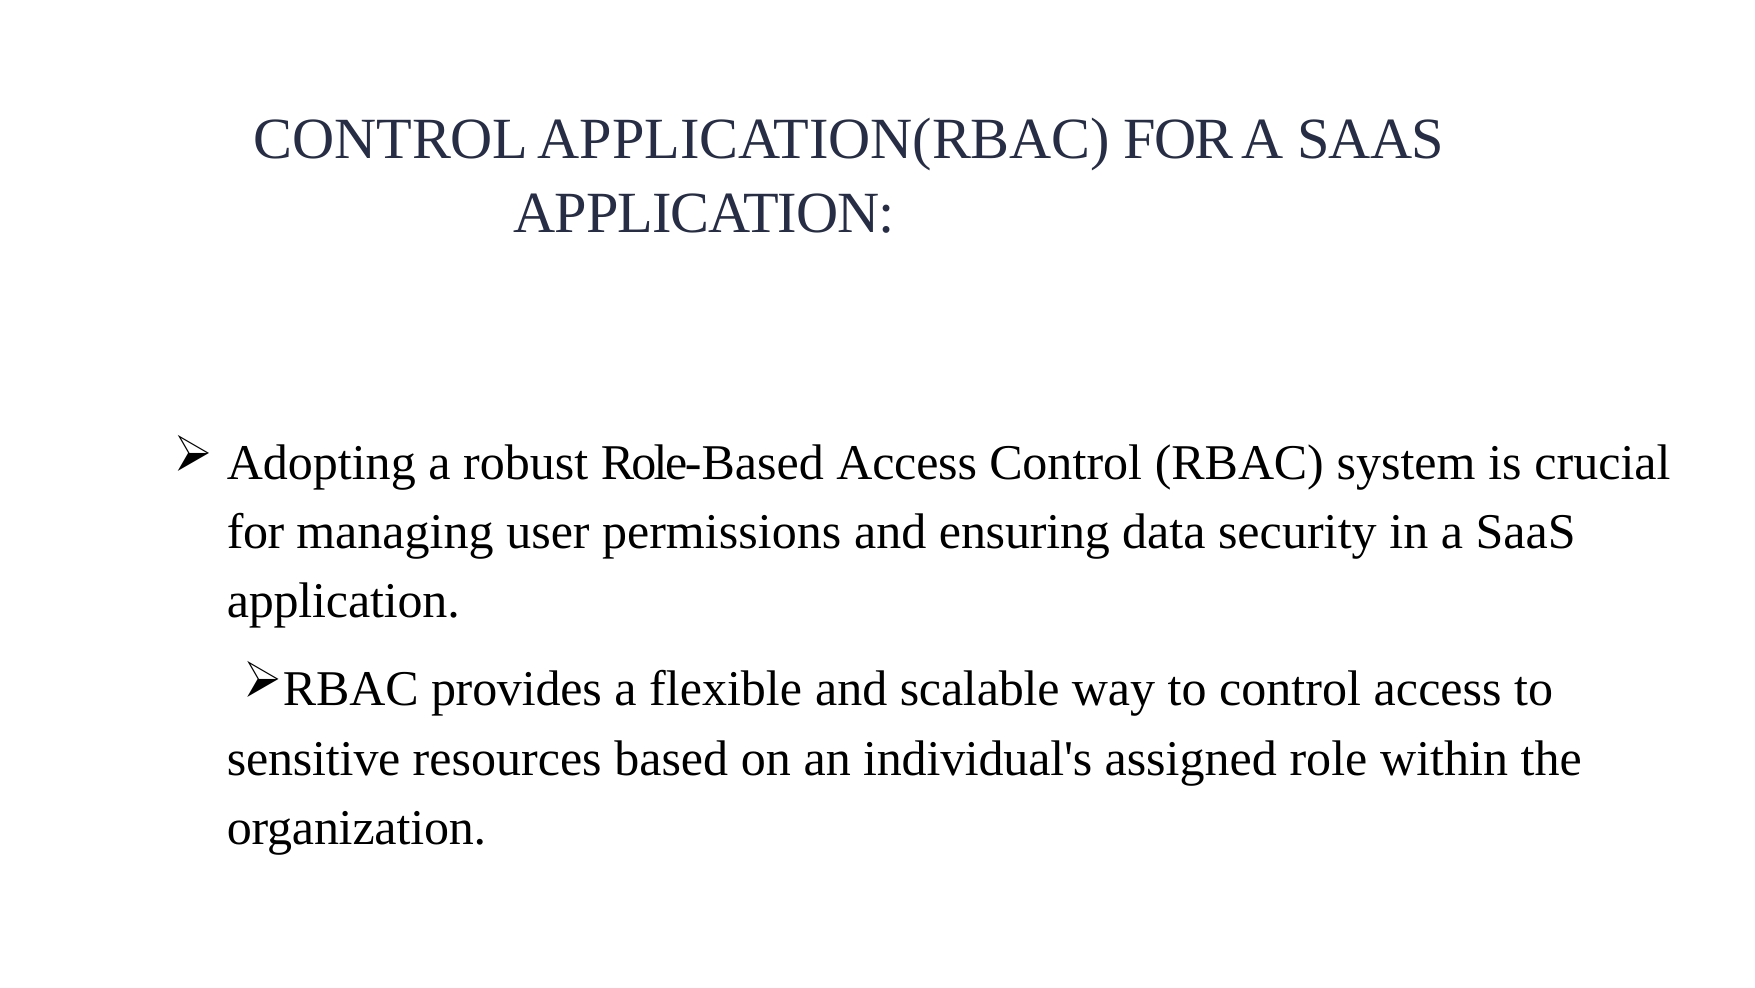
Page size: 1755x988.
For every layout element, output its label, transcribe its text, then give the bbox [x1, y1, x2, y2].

list Adopting a robust Role-Based Access Control (RBAC) system is crucial for managing user permissions and ensuring data security in a SaaS application. RBAC provides a flexible and scalable way to control access to sensitive resources based on an individual's assigned role within the organization. [102, 281, 1715, 978]
title CONTROL APPLICATION(RBAC) FOR A SAAS APPLICATION: [252, 93, 1465, 261]
